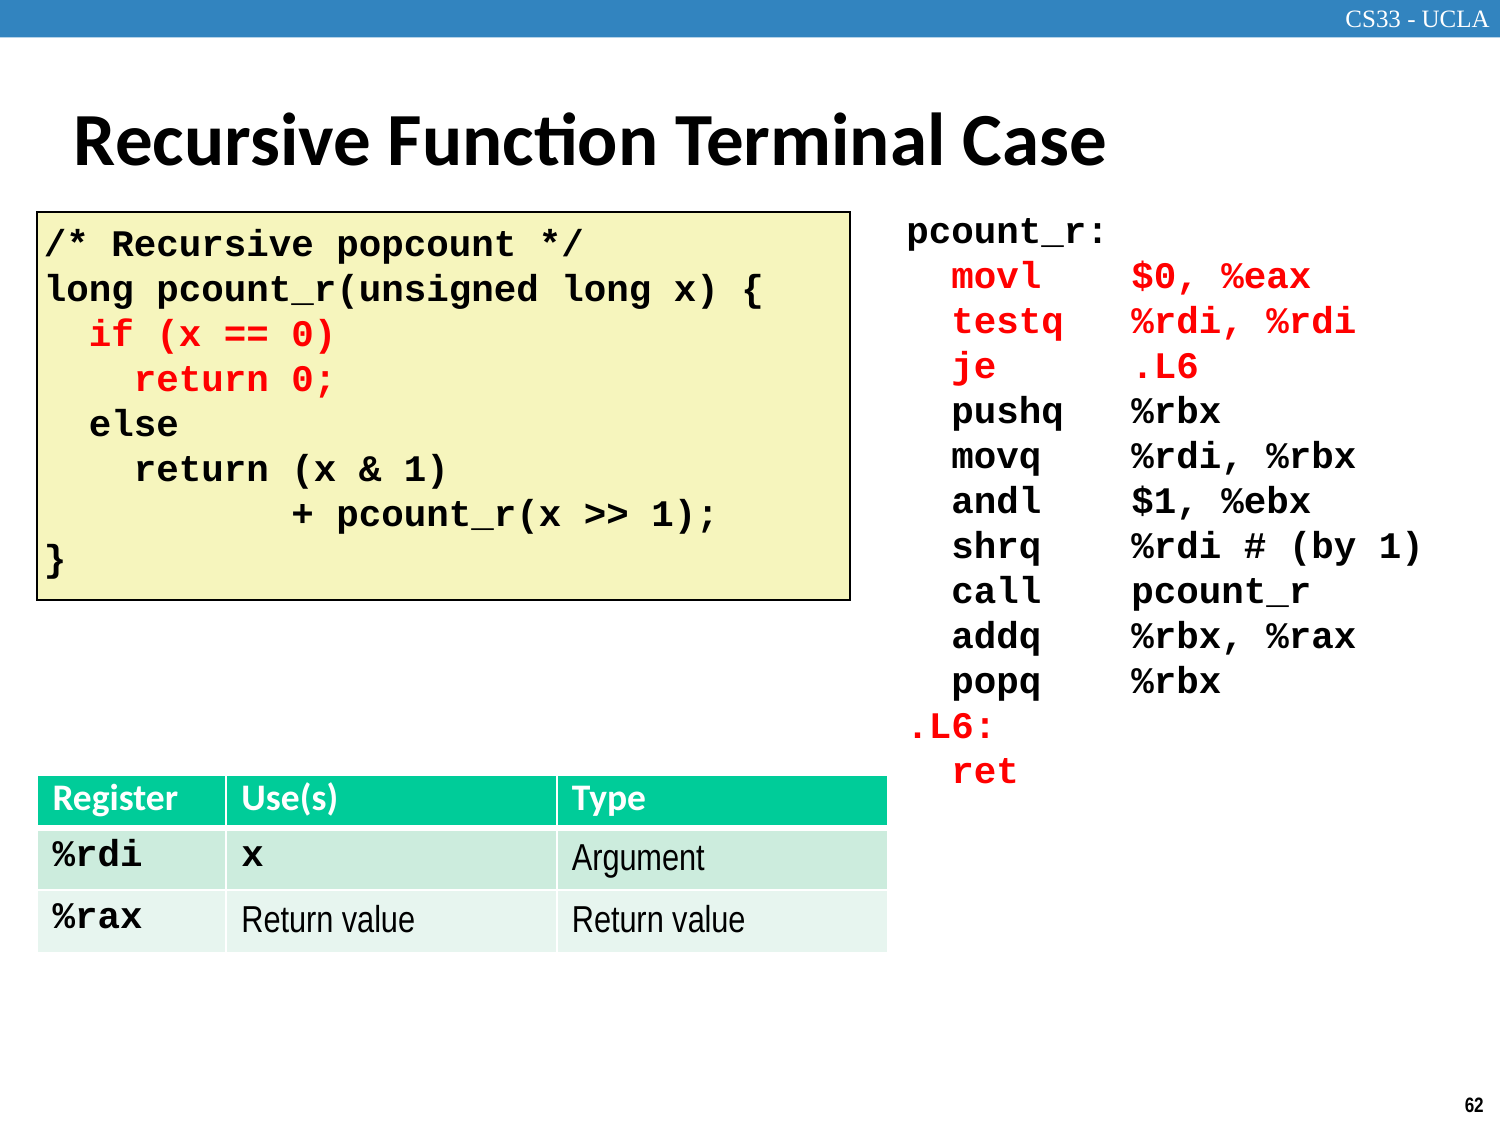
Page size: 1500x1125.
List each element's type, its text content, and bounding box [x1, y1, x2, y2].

table_header Type [558, 776, 887, 825]
table_cell x [227, 831, 556, 889]
text_box /* Recursive popcount */ long pcount_r(unsigned long x) { if (x == 0) return 0; else return (x & 1) + pcount_r(x >> 1); } [37, 212, 850, 600]
text_box pcount_r: movl $0, %eax testq %rdi, %rdi je .L6 pushq %rbx movq %rdi, %rbx andl $1, %ebx shrq %rdi # (by 1) call pcount_r addq %rbx, %rax popq %rbx .L6: ret [899, 199, 1488, 863]
table_cell %rax [38, 891, 225, 952]
title Recursive Function Terminal Case [58, 72, 1305, 199]
table_cell Return value [558, 891, 887, 952]
table_header Use(s) [227, 776, 556, 825]
table_cell Return value [227, 891, 556, 952]
table_cell %rdi [38, 831, 225, 889]
table_header Register [38, 776, 225, 825]
table_cell Argument [558, 831, 887, 889]
